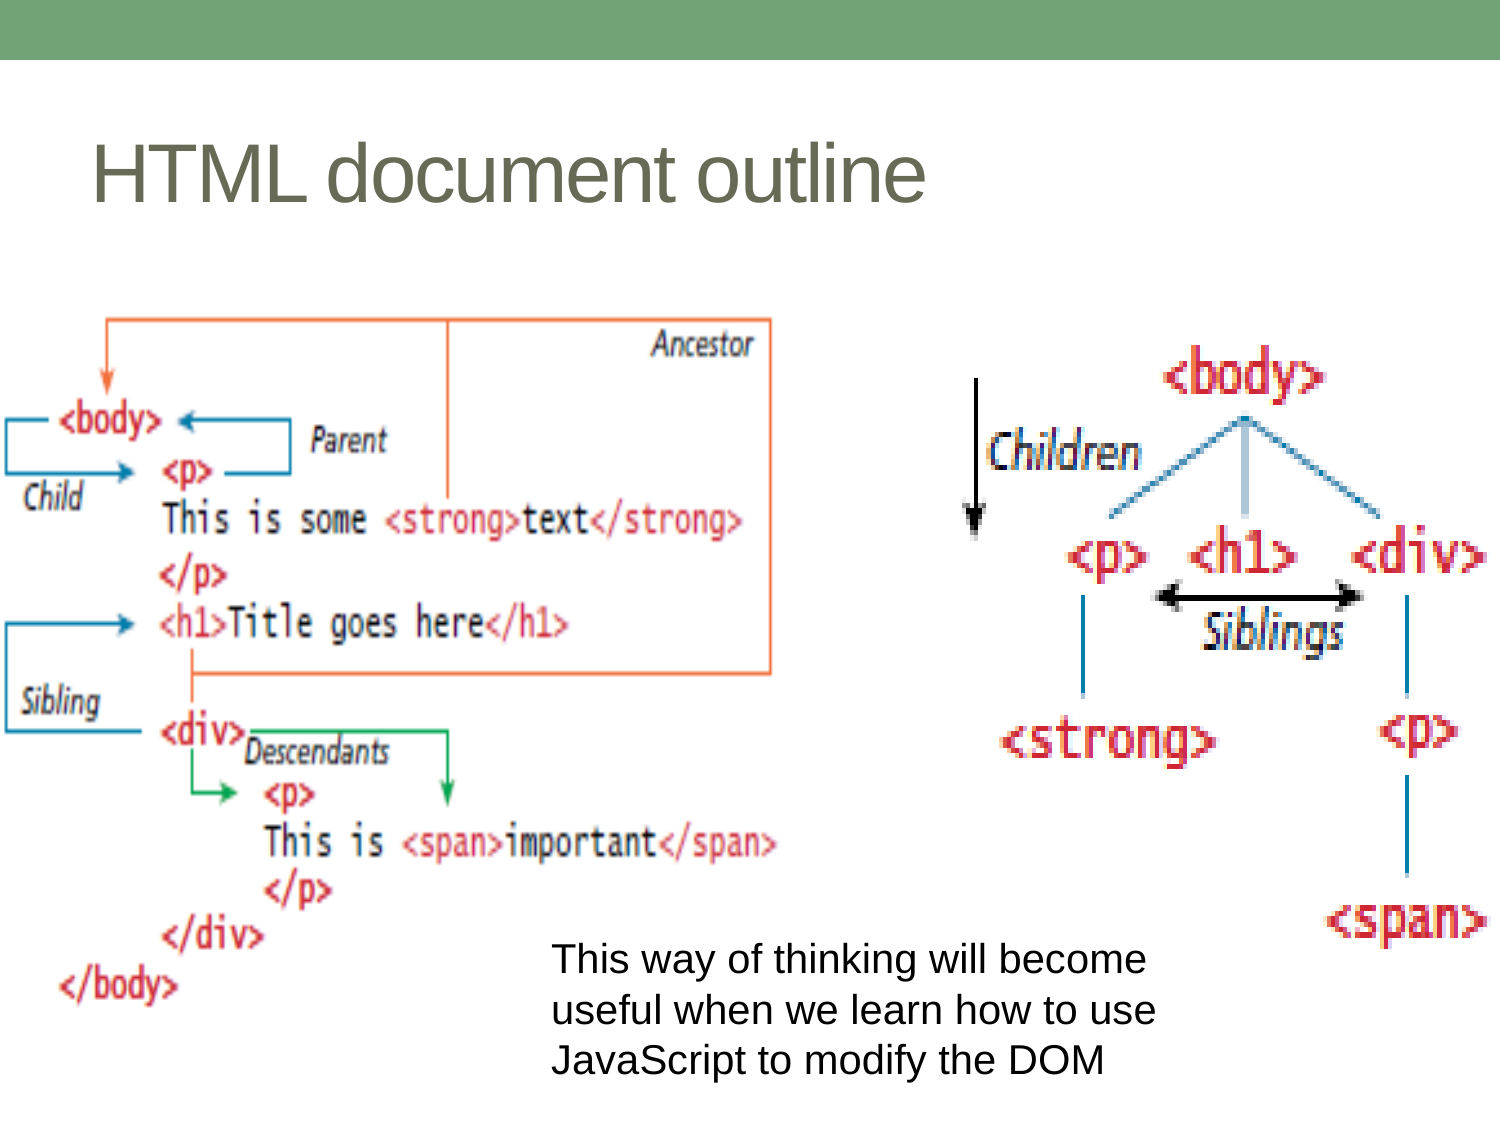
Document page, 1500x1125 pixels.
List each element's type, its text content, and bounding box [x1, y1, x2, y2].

title HTML document outline [75, 87, 1425, 250]
picture [0, 312, 788, 1051]
text_box This way of thinking will become useful when we learn how to use JavaScript to modify the DOM [536, 924, 1224, 1090]
picture [948, 302, 1499, 971]
